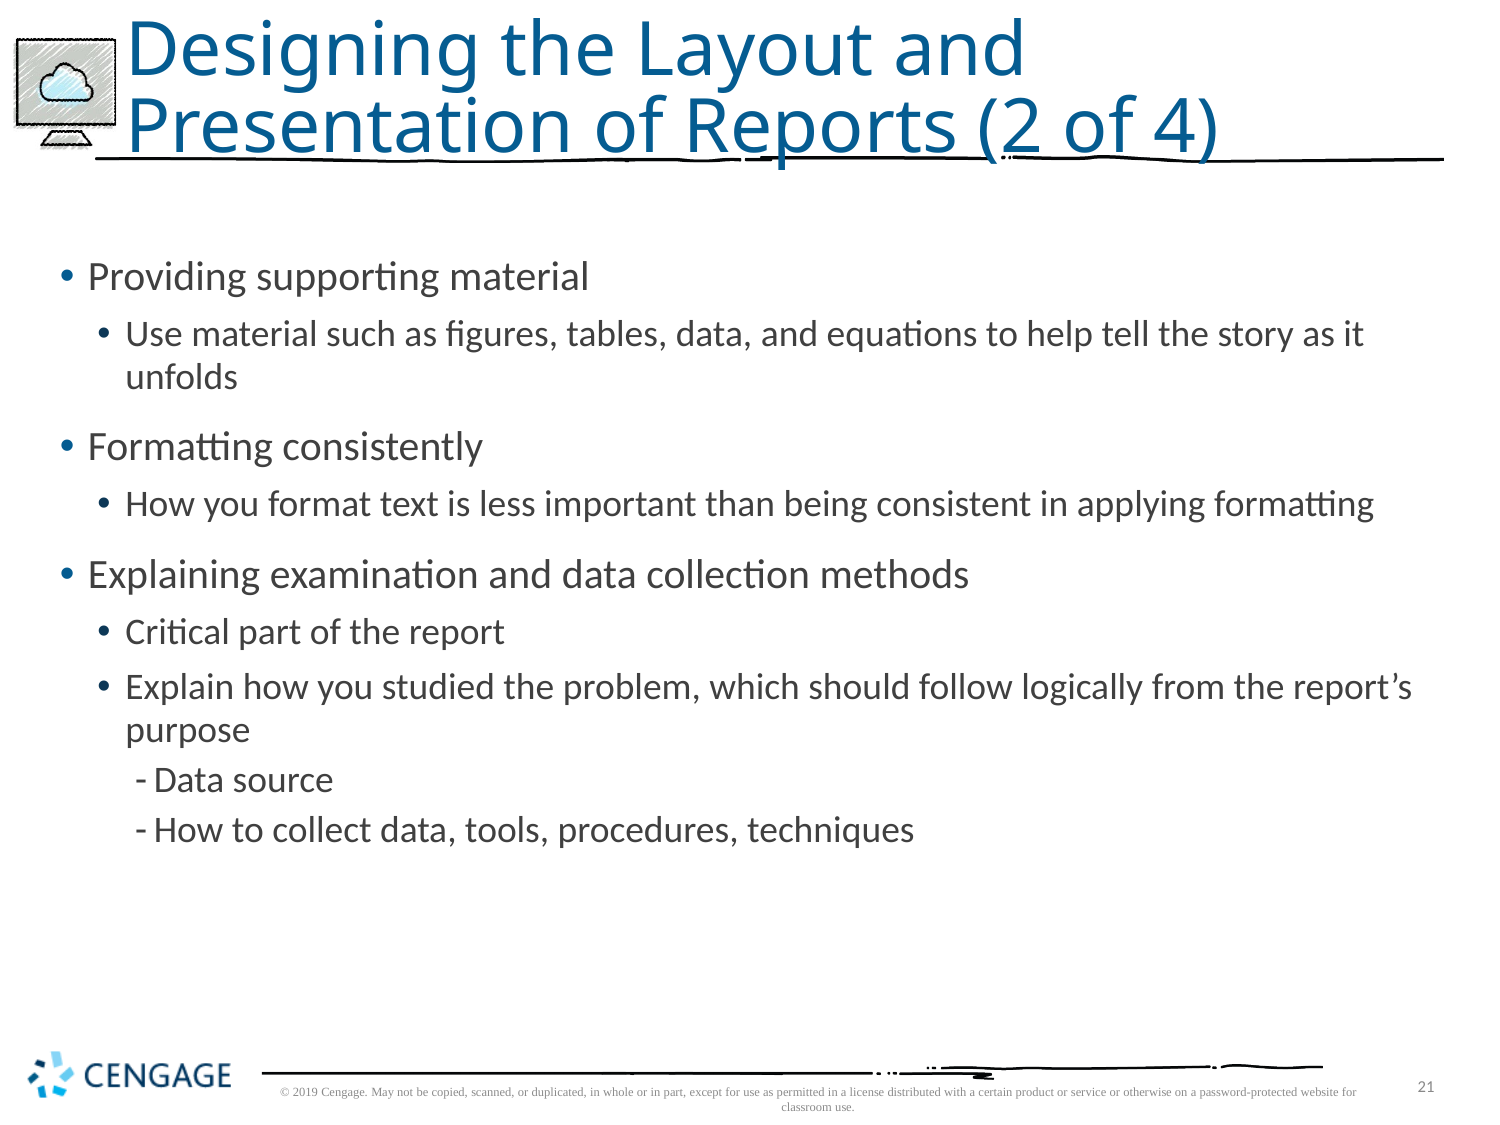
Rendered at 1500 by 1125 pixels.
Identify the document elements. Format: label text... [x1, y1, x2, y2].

footer © 2019 Cengage. May not be copied, scanned, or duplicated, in whole or in part, except for use as permitted in a license distributed with a certain product or service or otherwise on a password-protected website for classroom use. [261, 1079, 1375, 1120]
picture [261, 1064, 1323, 1079]
picture [95, 155, 125, 163]
title Designing the Layout and Presentation of Reports (2 of 4) [125, 13, 1442, 169]
picture [12, 36, 117, 151]
picture [7, 1037, 244, 1111]
list Providing supporting material Use material such as figures, tables, data, and equations to help tell the story as it unfolds Formatting consistently How you format text is less important than being consistent in applying formatting Explaining examination and data collection methods Critical part of the report Explain how you studied the problem, which should follow logically from the report’s purpose Data source How to collect data, tools, procedures, techniques [59, 252, 1441, 966]
